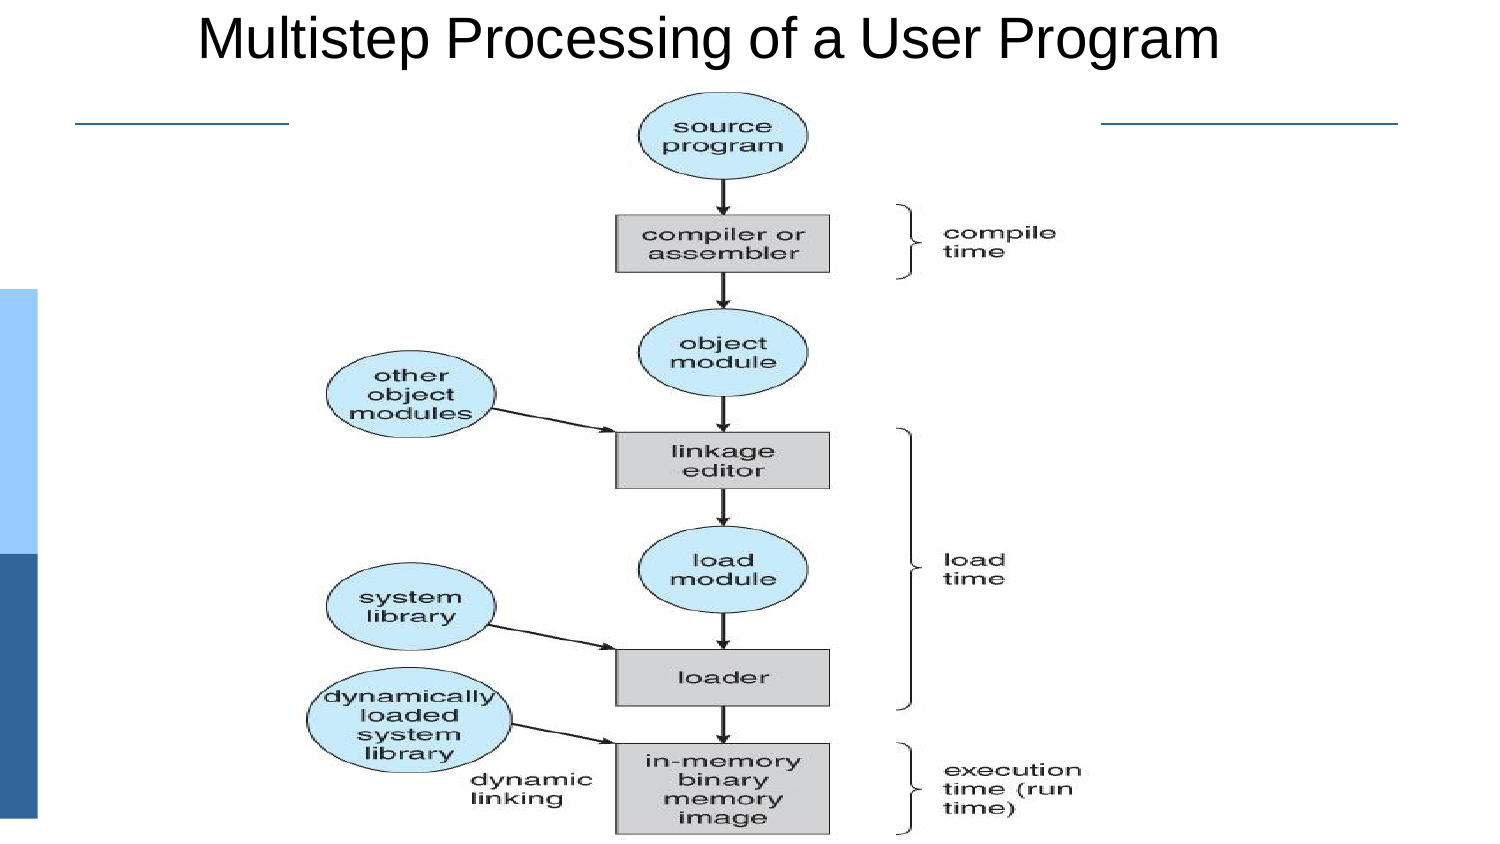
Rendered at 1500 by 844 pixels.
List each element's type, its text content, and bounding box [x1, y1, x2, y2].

picture [289, 82, 1101, 844]
text_box [0, 553, 38, 819]
title Multistep Processing of a User Program [61, 0, 1412, 106]
text_box [0, 289, 38, 553]
